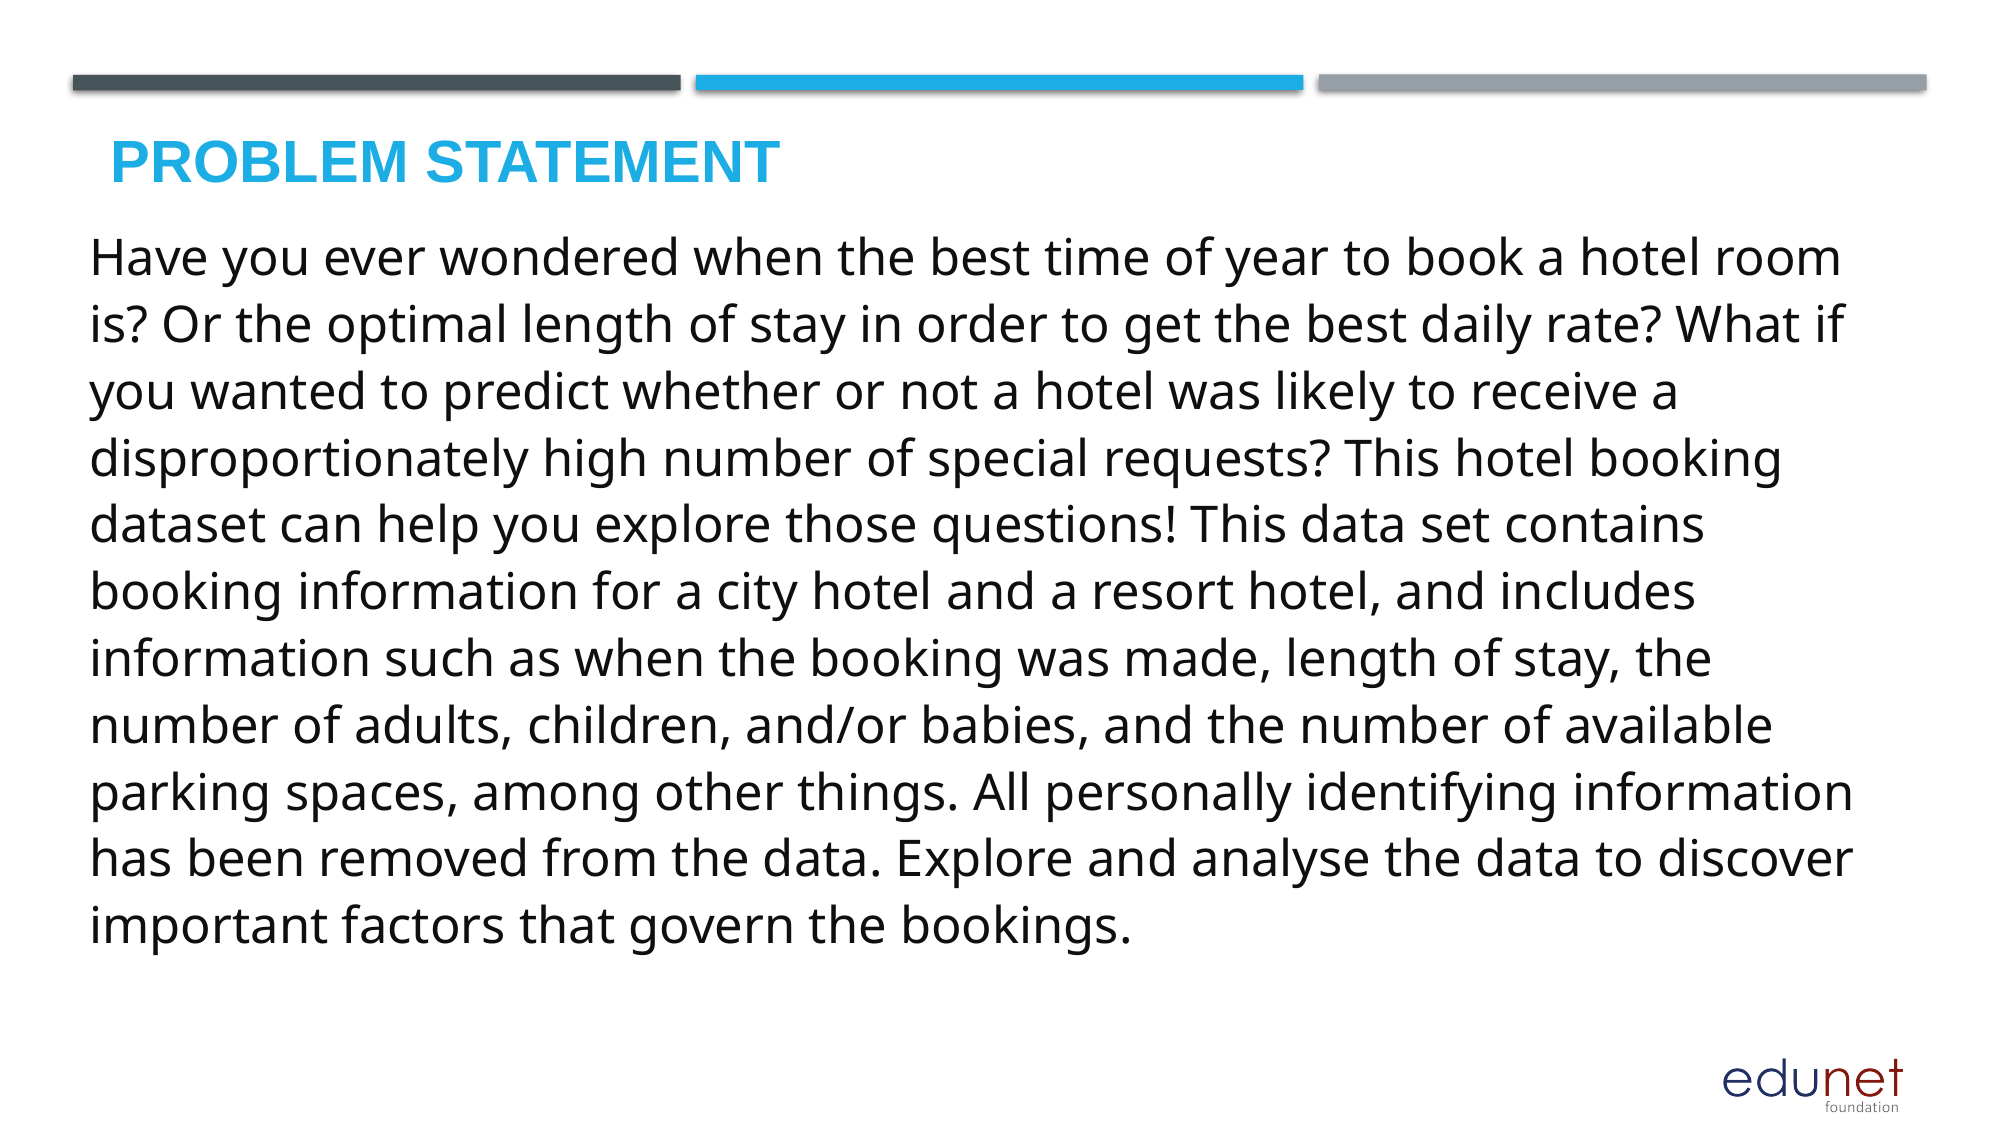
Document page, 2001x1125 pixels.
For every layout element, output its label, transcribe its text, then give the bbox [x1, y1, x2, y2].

picture [1719, 1056, 1905, 1116]
title Problem Statement [95, 115, 1905, 203]
list Have you ever wondered when the best time of year to book a hotel room is? Or the optimal length of stay in order to get the best daily rate? What if you wanted to predict whether or not a hotel was likely to receive a disproportionately high number of special requests? This hotel booking dataset can help you explore those questions! This data set contains booking information for a city hotel and a resort hotel, and includes information such as when the booking was made, length of stay, the number of adults, children, and/or babies, and the number of available parking spaces, among other things. All personally identifying information has been removed from the data. Explore and analyse the data to discover important factors that govern the bookings. [74, 203, 1884, 970]
